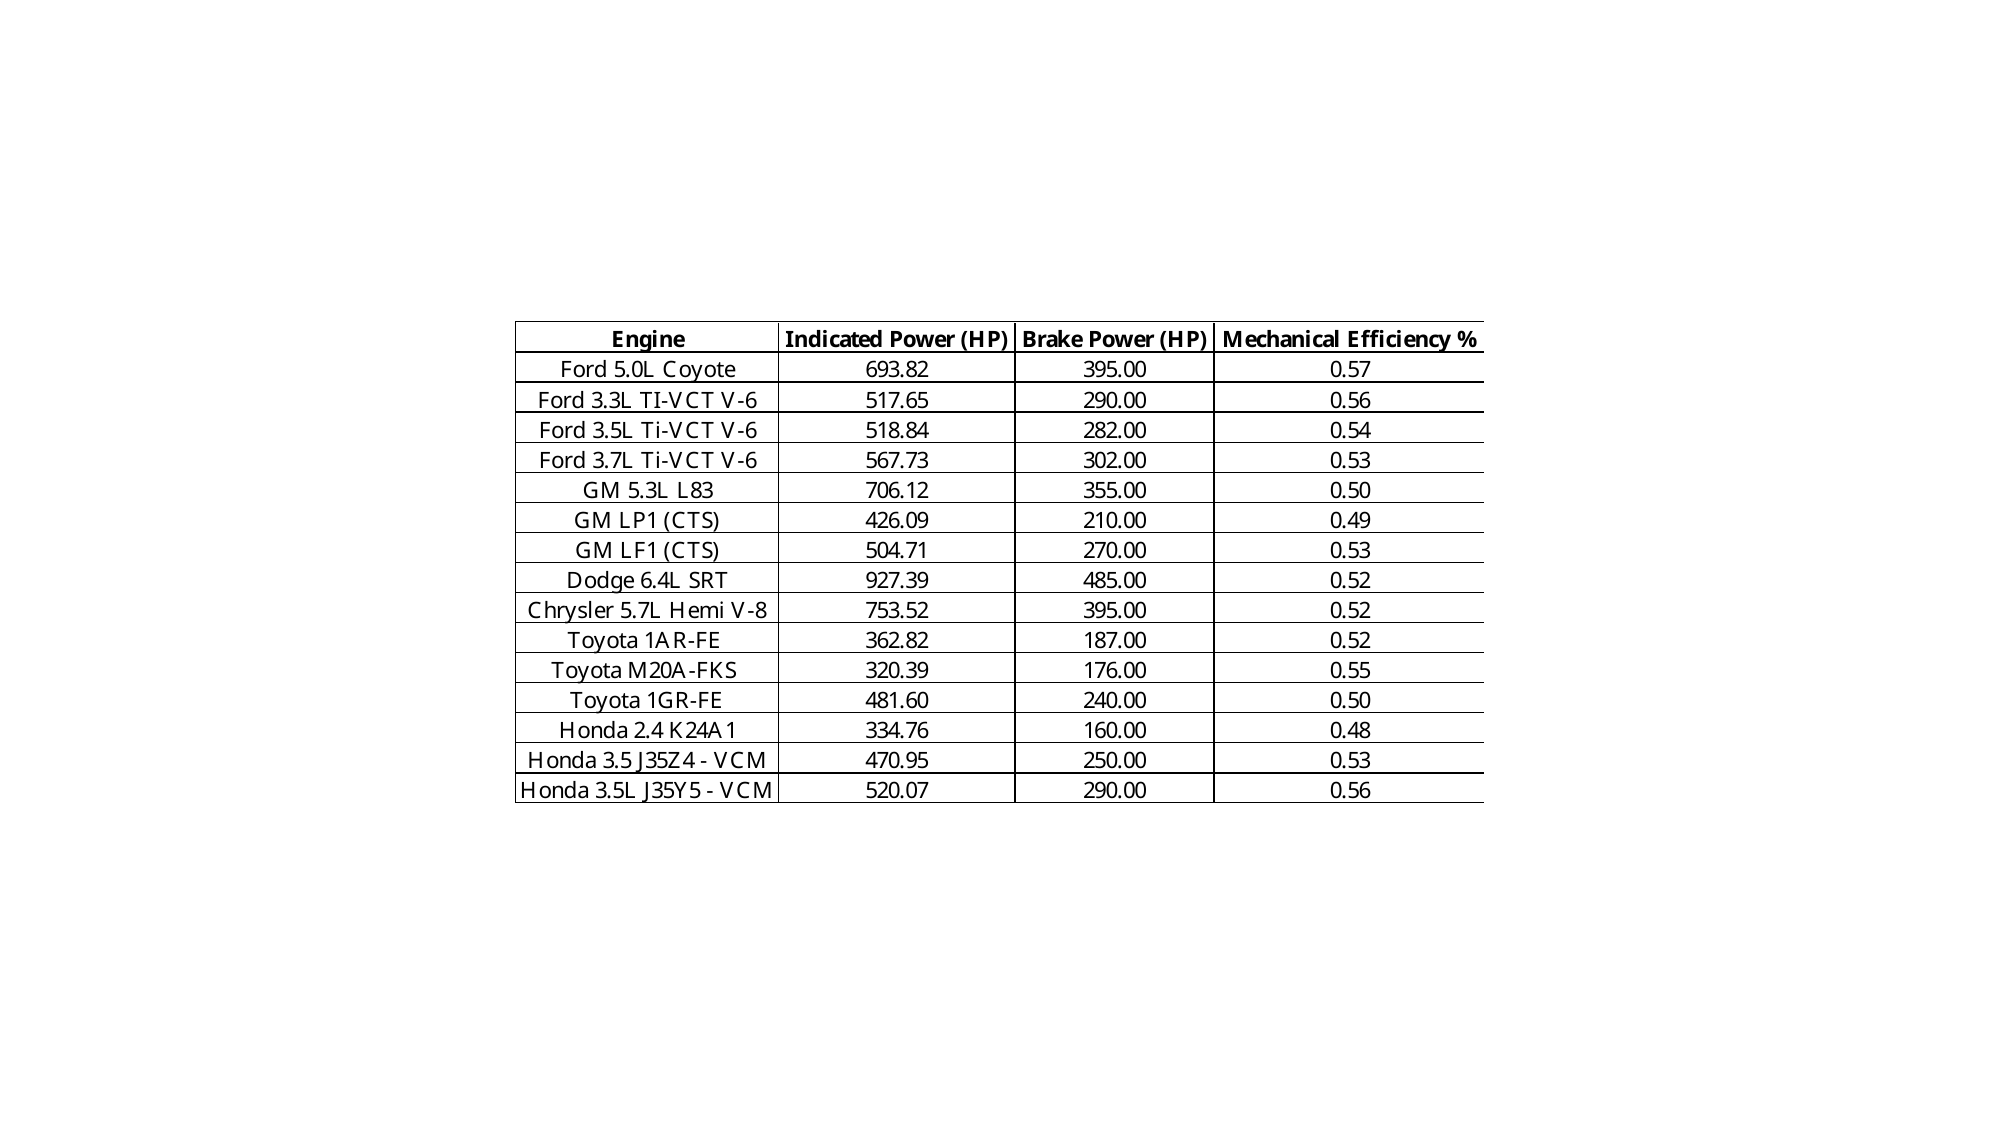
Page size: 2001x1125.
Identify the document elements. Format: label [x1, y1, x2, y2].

picture [514, 321, 1485, 804]
